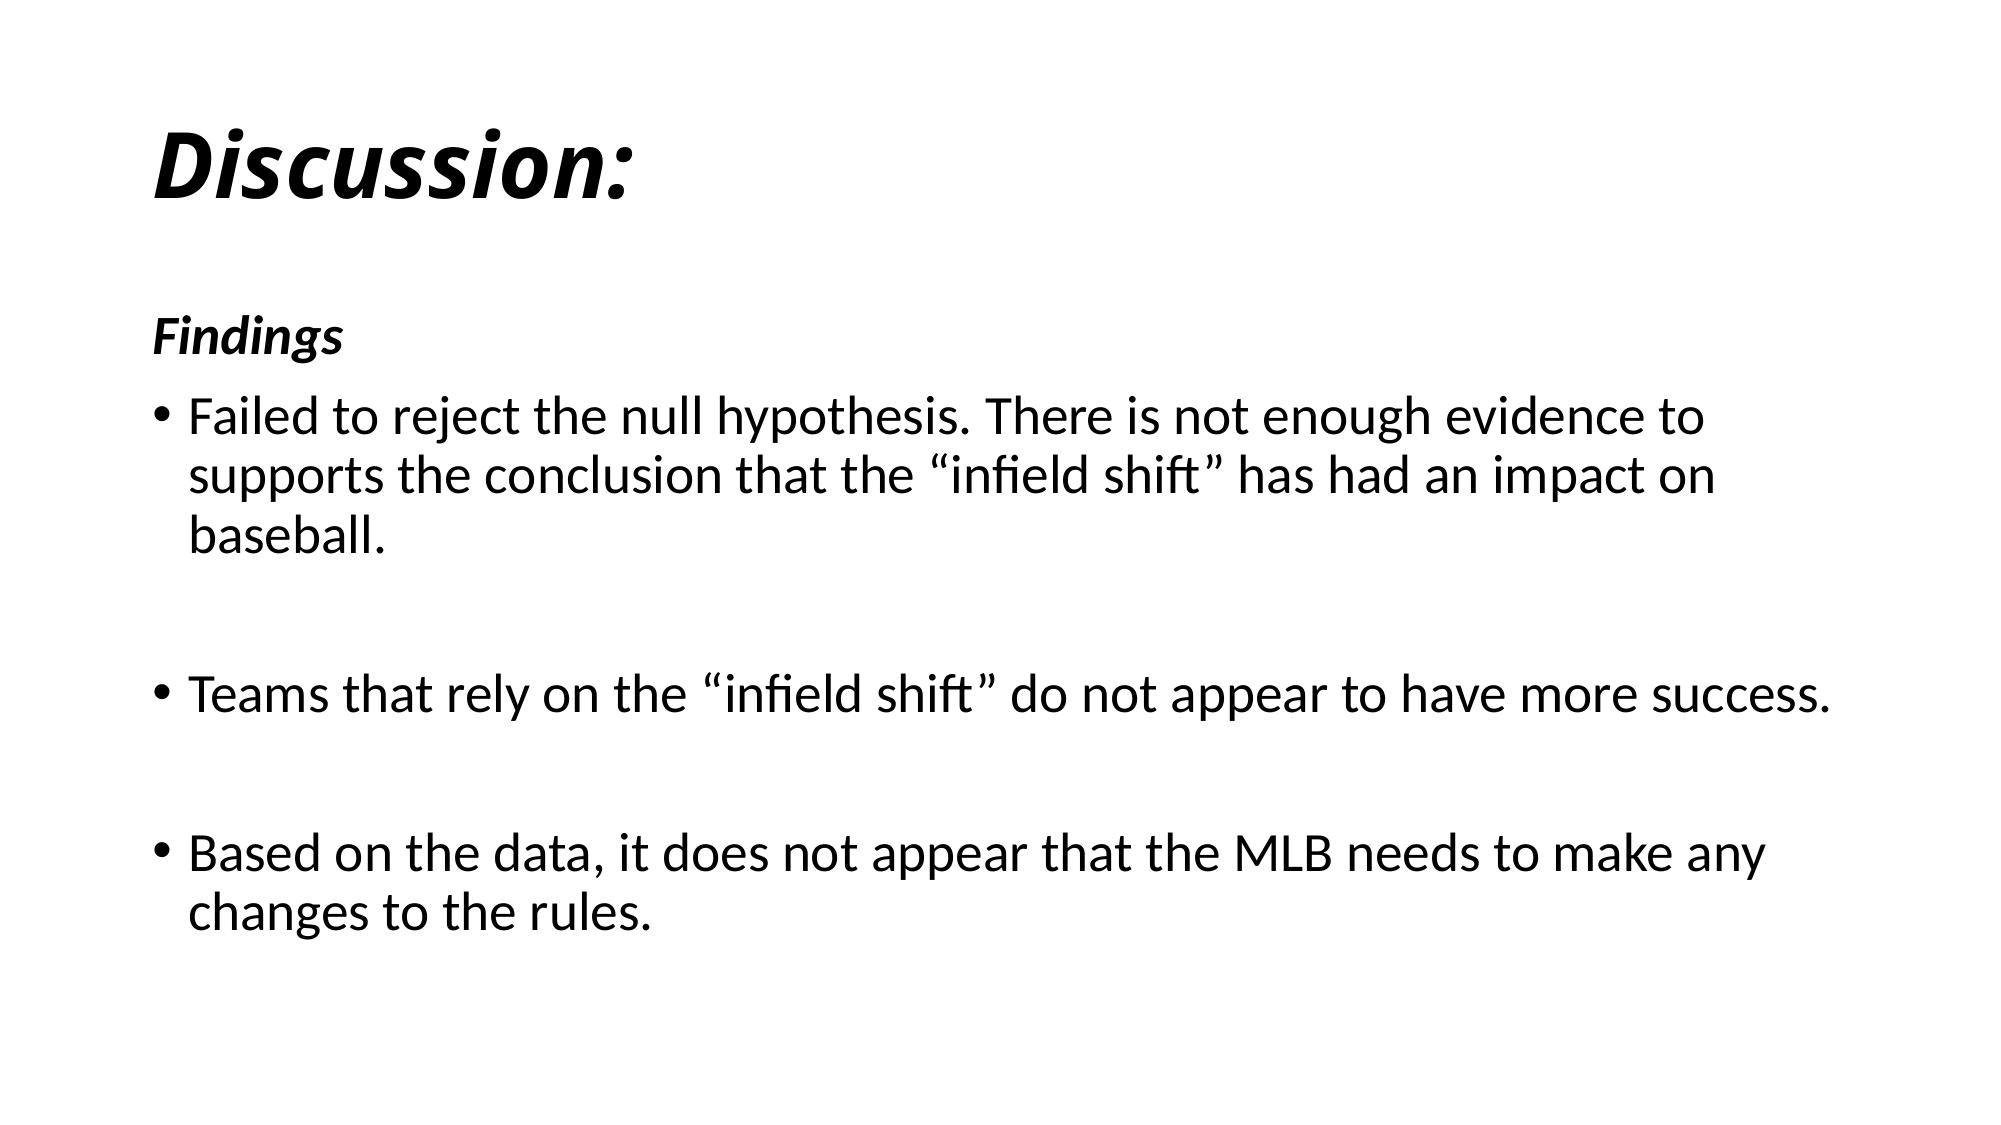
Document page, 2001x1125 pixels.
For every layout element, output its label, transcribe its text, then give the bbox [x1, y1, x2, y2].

list Findings Failed to reject the null hypothesis. There is not enough evidence to supports the conclusion that the “infield shift” has had an impact on baseball. Teams that rely on the “infield shift” do not appear to have more success. Based on the data, it does not appear that the MLB needs to make any changes to the rules. [137, 299, 1863, 1014]
title Discussion: [137, 59, 1863, 278]
